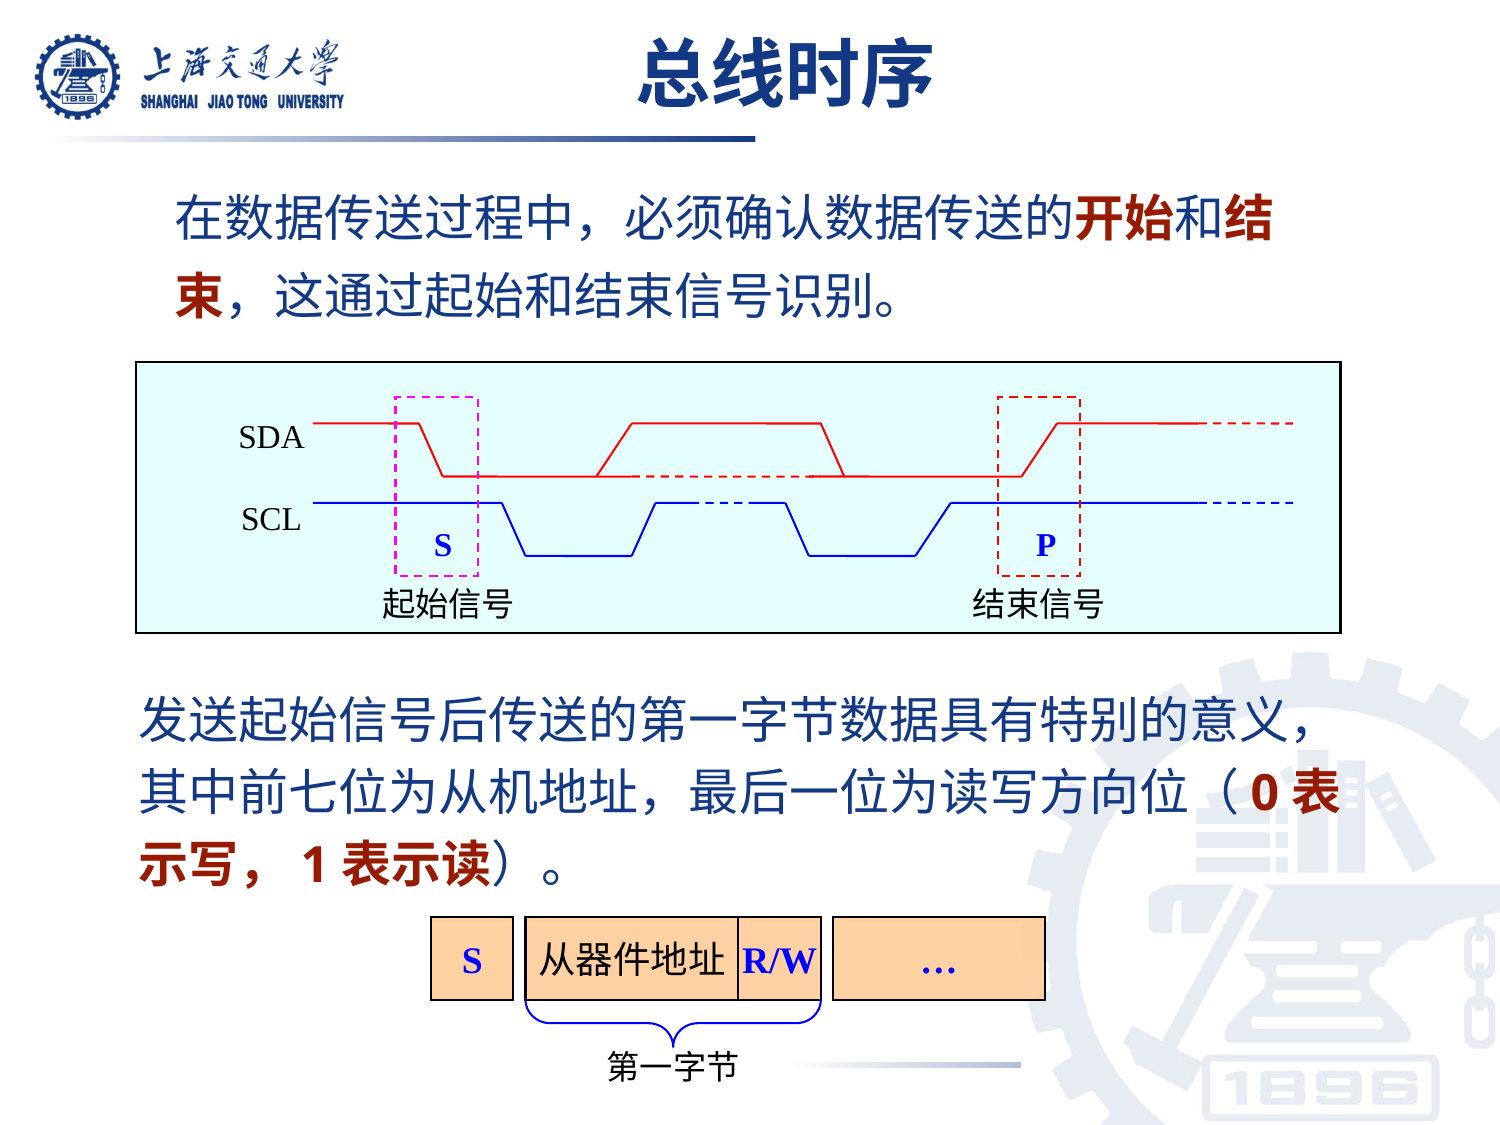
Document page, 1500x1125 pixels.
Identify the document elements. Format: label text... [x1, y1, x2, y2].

text_box [527, 1008, 820, 1038]
picture [0, 0, 1500, 1125]
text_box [430, 916, 1046, 1000]
text_box 发送起始信号后传送的第一字节数据具有特别的意义，其中前七位为从机地址，最后一位为读写方向位（0表示写，1表示读）。 [123, 668, 1376, 900]
text_box 在数据传送过程中，必须确认数据传送的开始和结束，这通过起始和结束信号识别。 [159, 160, 1376, 332]
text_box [135, 361, 1341, 634]
text_box 第一字节 [572, 1038, 774, 1094]
text_box 总线时序 [478, 19, 1093, 119]
